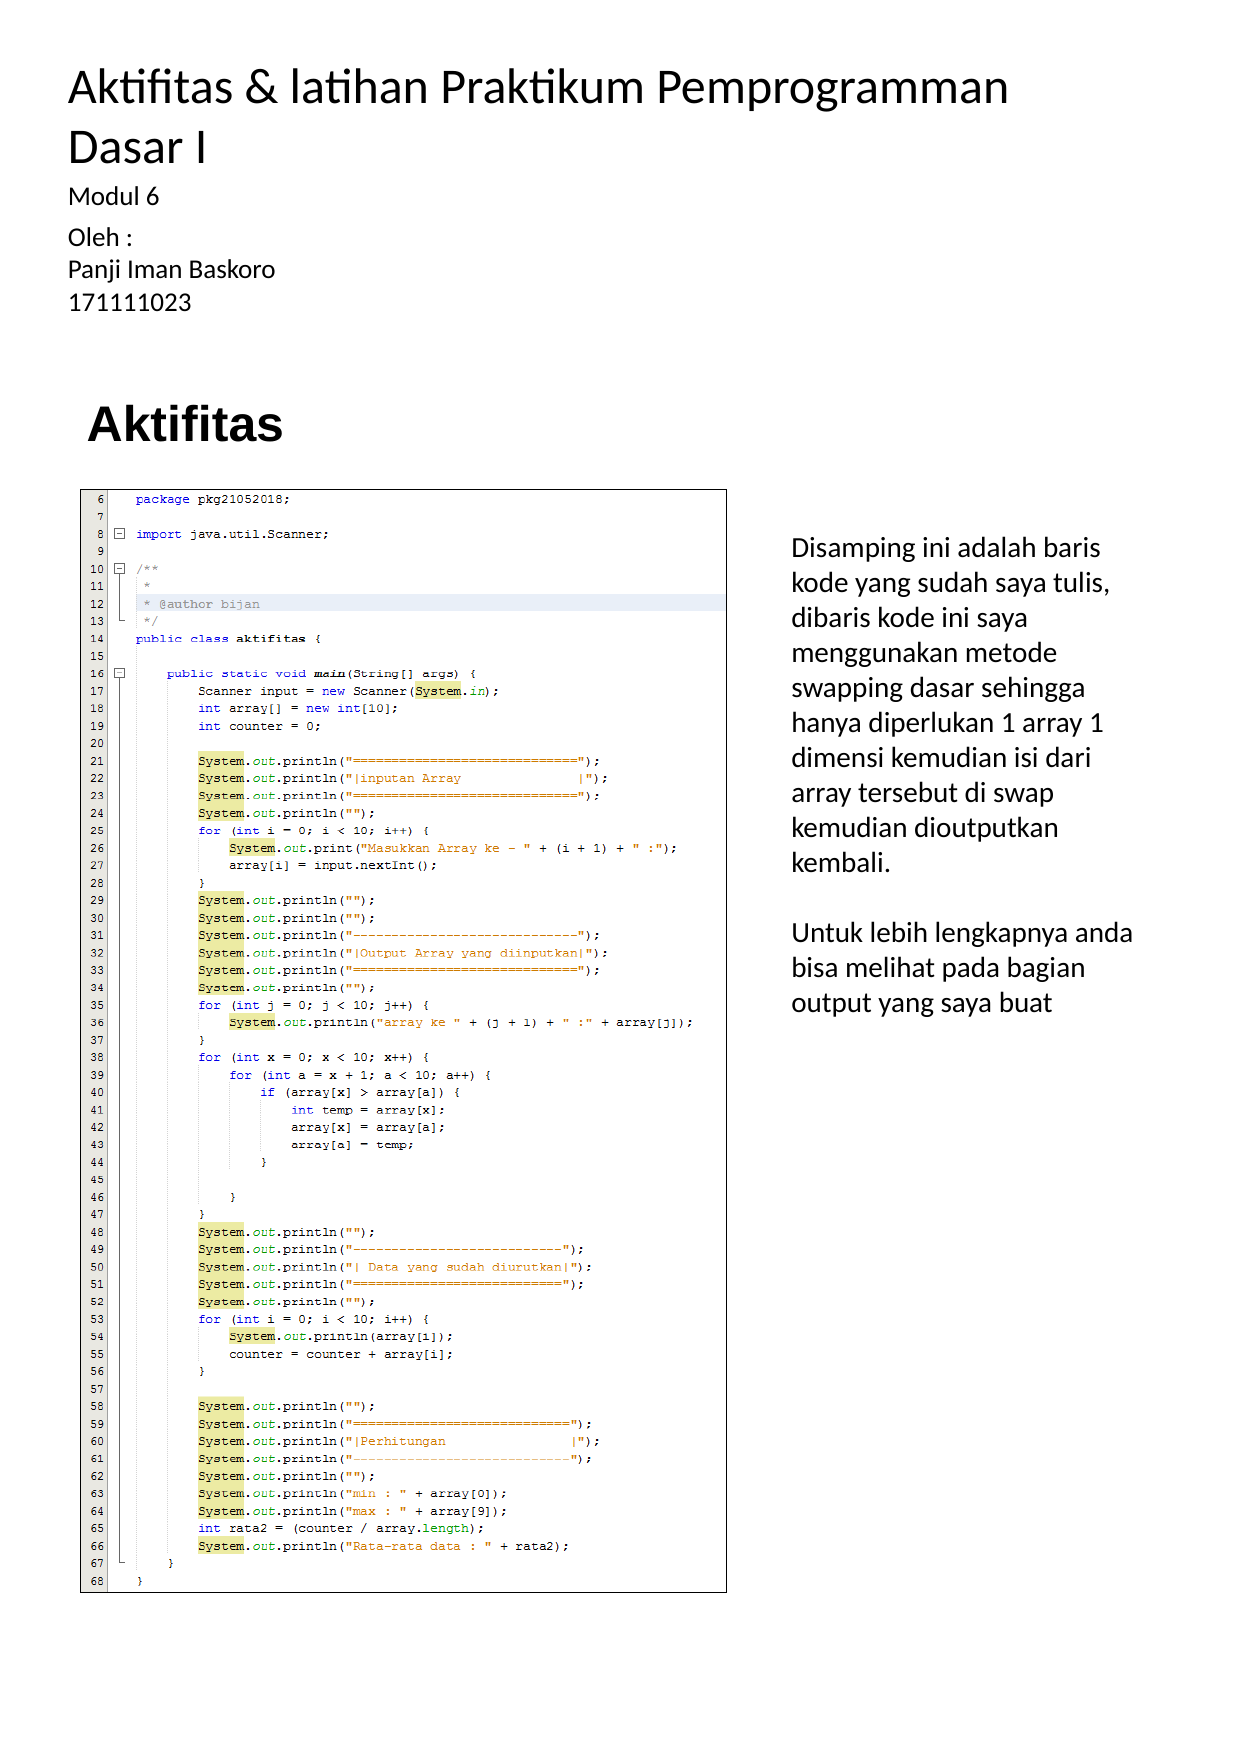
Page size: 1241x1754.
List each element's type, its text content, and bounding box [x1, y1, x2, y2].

picture [80, 489, 727, 1593]
text_box Modul 6 [53, 170, 396, 202]
text_box Aktifitas [71, 383, 300, 459]
text_box Aktifitas & latihan Praktikum Pemprogramman Dasar I [53, 45, 1116, 161]
text_box Disamping ini adalah baris kode yang sudah saya tulis, dibaris kode ini saya menggunakan metode swapping dasar sehingga hanya diperlukan 1 array 1 dimensi kemudian isi dari array tersebut di swap kemudian dioutputkan kembali. Untuk lebih lengkapnya anda bisa melihat pada bagian output yang saya buat [776, 521, 1161, 1026]
text_box Oleh : Panji Iman Baskoro 171111023 [53, 211, 396, 308]
